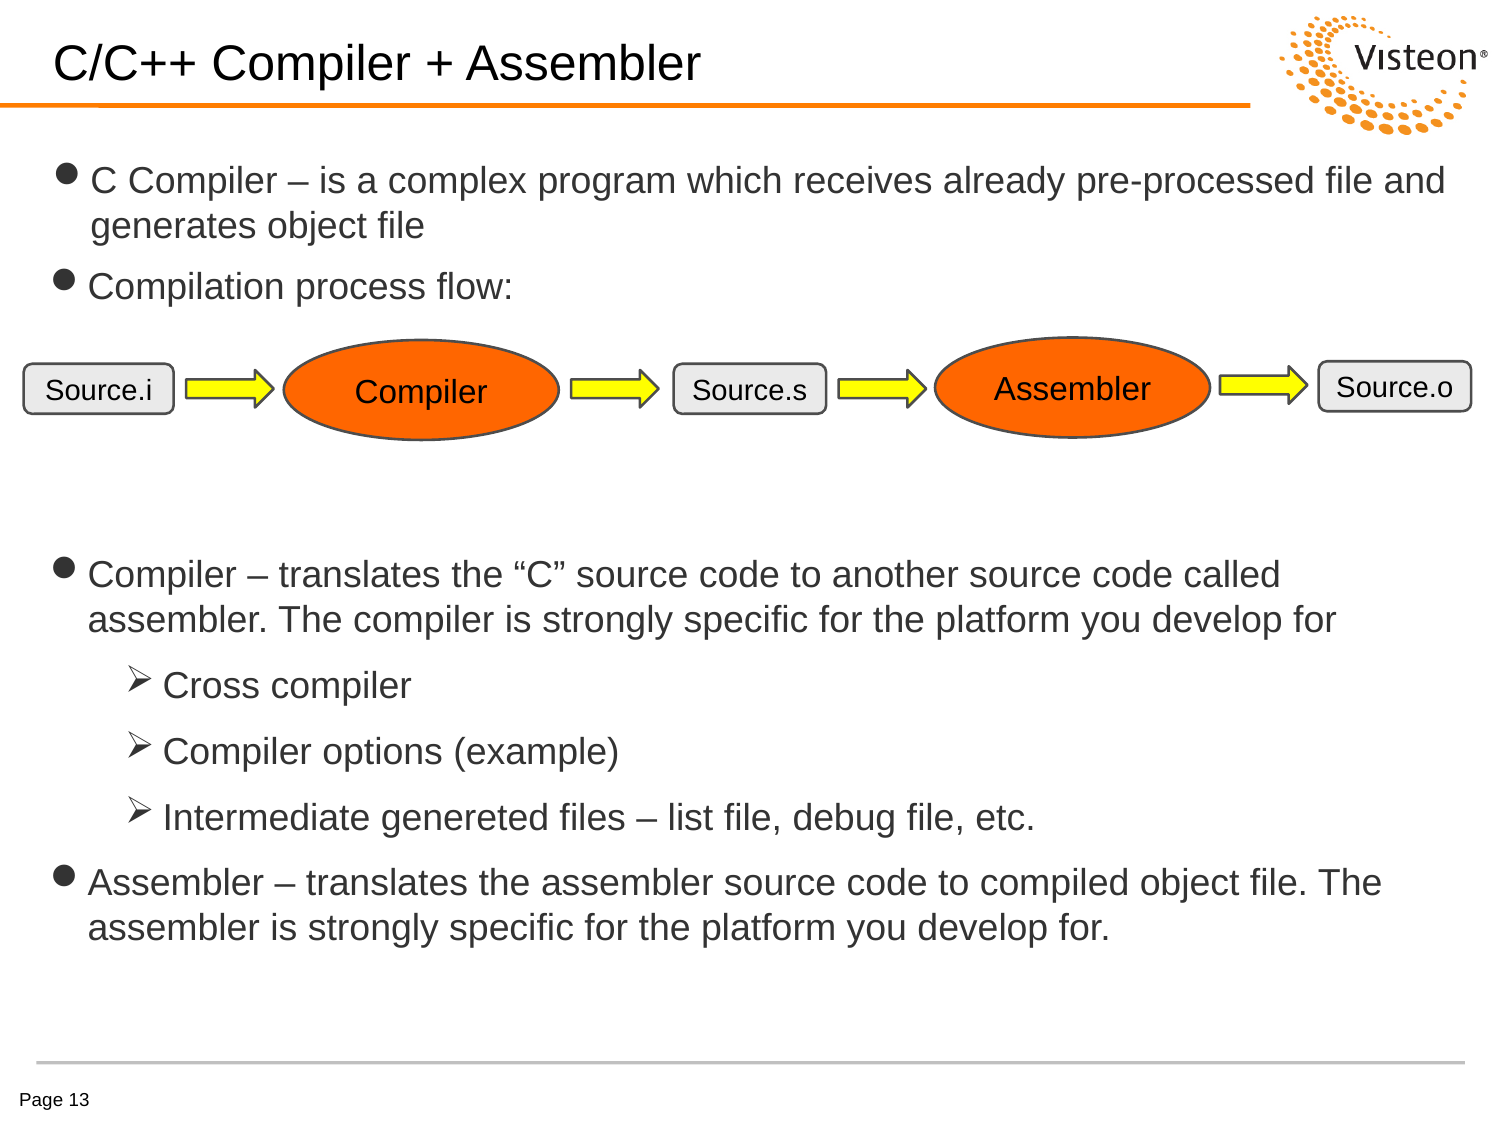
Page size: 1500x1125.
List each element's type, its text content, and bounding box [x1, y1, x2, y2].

text_box Compiler [283, 339, 559, 440]
text_box Source.i [23, 363, 174, 414]
text_box [838, 369, 927, 408]
text_box [186, 369, 274, 408]
text_box Source.o [1318, 361, 1472, 412]
text_box Source.s [673, 363, 827, 414]
title C/C++ Compiler + Assembler [52, 20, 1251, 91]
text_box Assembler [935, 337, 1211, 438]
picture [1275, 6, 1492, 145]
text_box [1219, 366, 1308, 404]
list C Compiler – is a complex program which receives already pre-processed file and generates object file [52, 155, 1448, 263]
text_box Compiler – translates the “C” source code to another source code called assembler. The compiler is strongly specific for the platform you develop for Cross compiler Compiler options (example) Intermediate genereted files – list file, debug file, etc. Assembler – translates the assembler source code to compiled object file. The assembler is strongly specific for the platform you develop for. [49, 549, 1445, 1038]
slide_number Page 13 [4, 1079, 185, 1125]
text_box Compilation process flow: [49, 262, 1445, 325]
text_box [571, 369, 659, 408]
